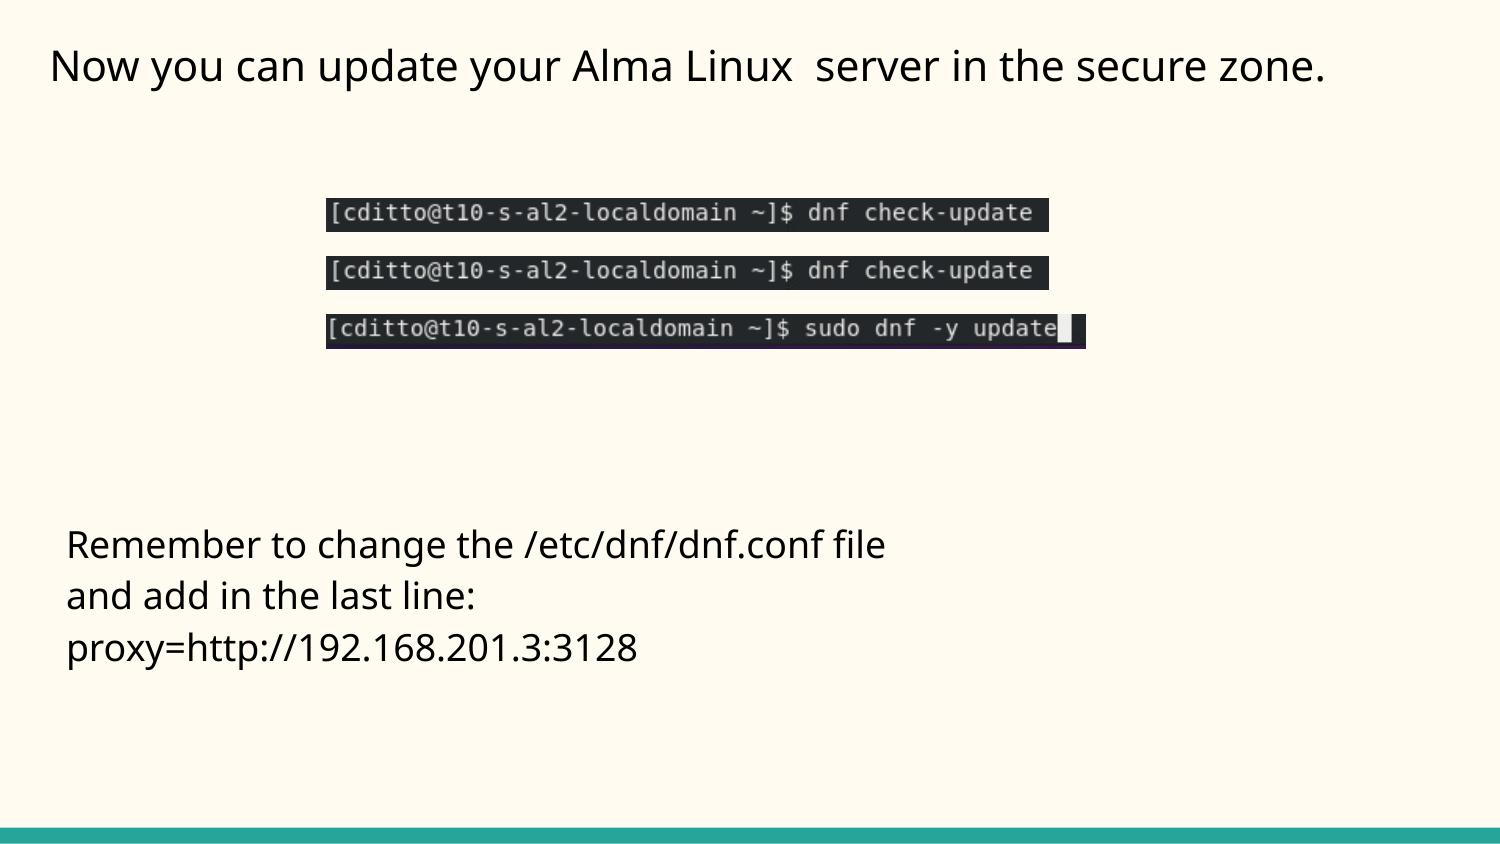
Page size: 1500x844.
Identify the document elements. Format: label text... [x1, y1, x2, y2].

picture [325, 256, 1049, 290]
list Remember to change the /etc/dnf/dnf.conf file and add in the last line: proxy=http://192.168.201.3:3128 [51, 498, 925, 750]
picture [325, 313, 1086, 349]
title Now you can update your Alma Linux server in the secure zone. [34, 24, 1433, 125]
picture [325, 198, 1049, 232]
